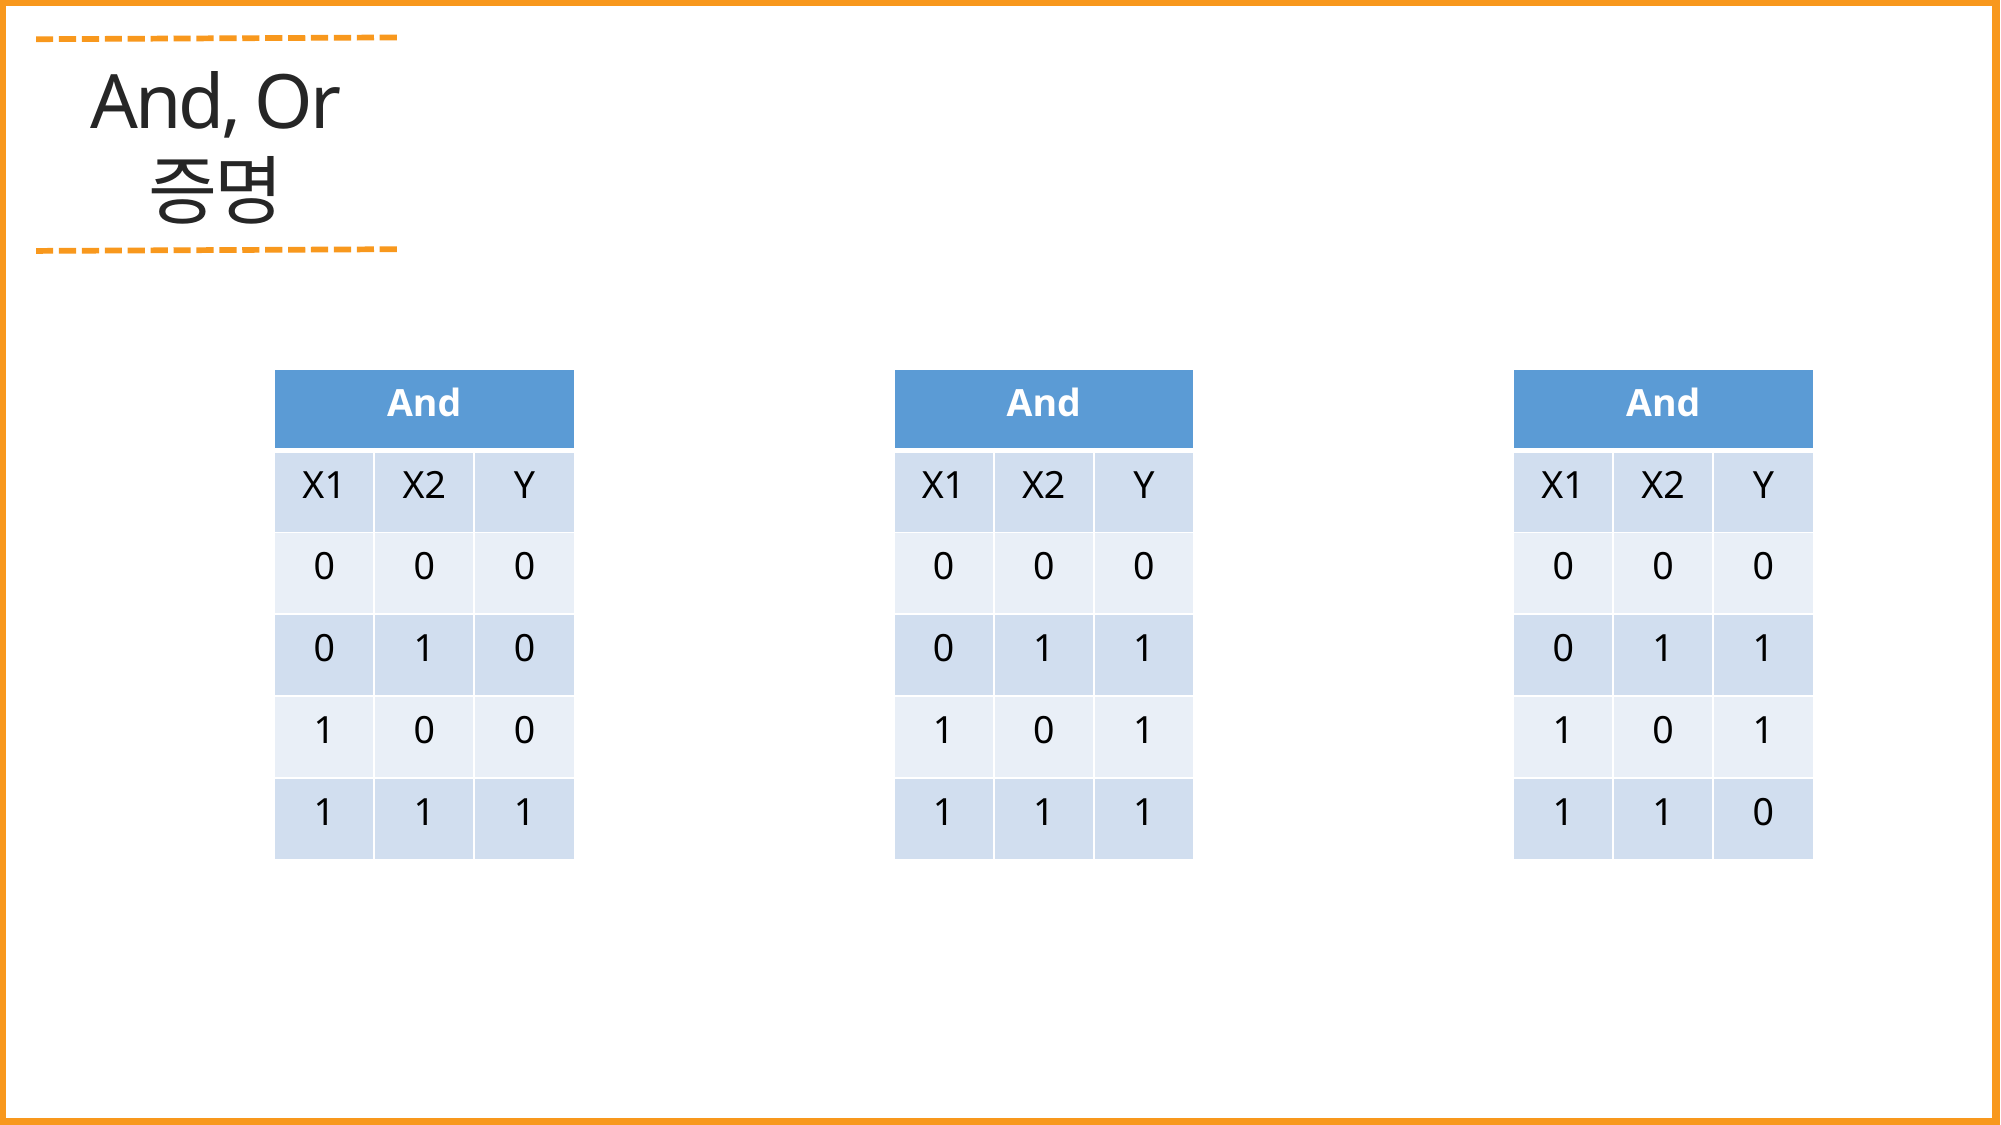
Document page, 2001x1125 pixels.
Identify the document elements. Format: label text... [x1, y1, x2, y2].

table_cell 1 [1714, 697, 1813, 777]
table_cell X2 [375, 453, 473, 532]
table_cell 1 [1714, 615, 1813, 695]
table_cell 0 [995, 533, 1093, 613]
table_cell 0 [895, 533, 993, 613]
table_cell 0 [275, 533, 373, 613]
table_cell 1 [1514, 697, 1612, 777]
text_box And, Or 증명 [23, 46, 409, 241]
table_cell 0 [895, 615, 993, 695]
table_cell 1 [995, 615, 1093, 695]
table_cell 0 [995, 697, 1093, 777]
table_cell Y [1714, 453, 1813, 532]
table_cell 0 [375, 533, 473, 613]
table_cell X1 [275, 453, 373, 532]
table_cell Y [475, 453, 574, 532]
table_cell 1 [1614, 615, 1712, 695]
table_cell 1 [895, 779, 993, 859]
table_cell X1 [895, 453, 993, 532]
table_cell 1 [1095, 697, 1193, 777]
table_cell 0 [375, 697, 473, 777]
table_cell 1 [275, 779, 373, 859]
table_header And [1514, 370, 1813, 448]
table_cell 1 [1095, 779, 1193, 859]
table_cell 0 [475, 615, 574, 695]
table_cell 0 [1614, 697, 1712, 777]
table_cell 1 [995, 779, 1093, 859]
table_cell 0 [1614, 533, 1712, 613]
table_cell 1 [1614, 779, 1712, 859]
table_cell 1 [375, 615, 473, 695]
table_header And [895, 370, 1193, 448]
table_cell 0 [1514, 533, 1612, 613]
table_cell 0 [1714, 779, 1813, 859]
table_cell X2 [995, 453, 1093, 532]
table_cell 1 [1095, 615, 1193, 695]
table_cell 1 [1514, 779, 1612, 859]
table_cell X1 [1514, 453, 1612, 532]
table_cell 1 [275, 697, 373, 777]
table_cell 0 [1095, 533, 1193, 613]
table_cell 0 [1714, 533, 1813, 613]
table_cell 0 [1514, 615, 1612, 695]
table_cell X2 [1614, 453, 1712, 532]
table_cell 1 [475, 779, 574, 859]
table_cell 0 [475, 533, 574, 613]
table_header And [275, 370, 574, 448]
table_cell 1 [375, 779, 473, 859]
table_cell 1 [895, 697, 993, 777]
table_cell Y [1095, 453, 1193, 532]
table_cell 0 [275, 615, 373, 695]
table_cell 0 [475, 697, 574, 777]
